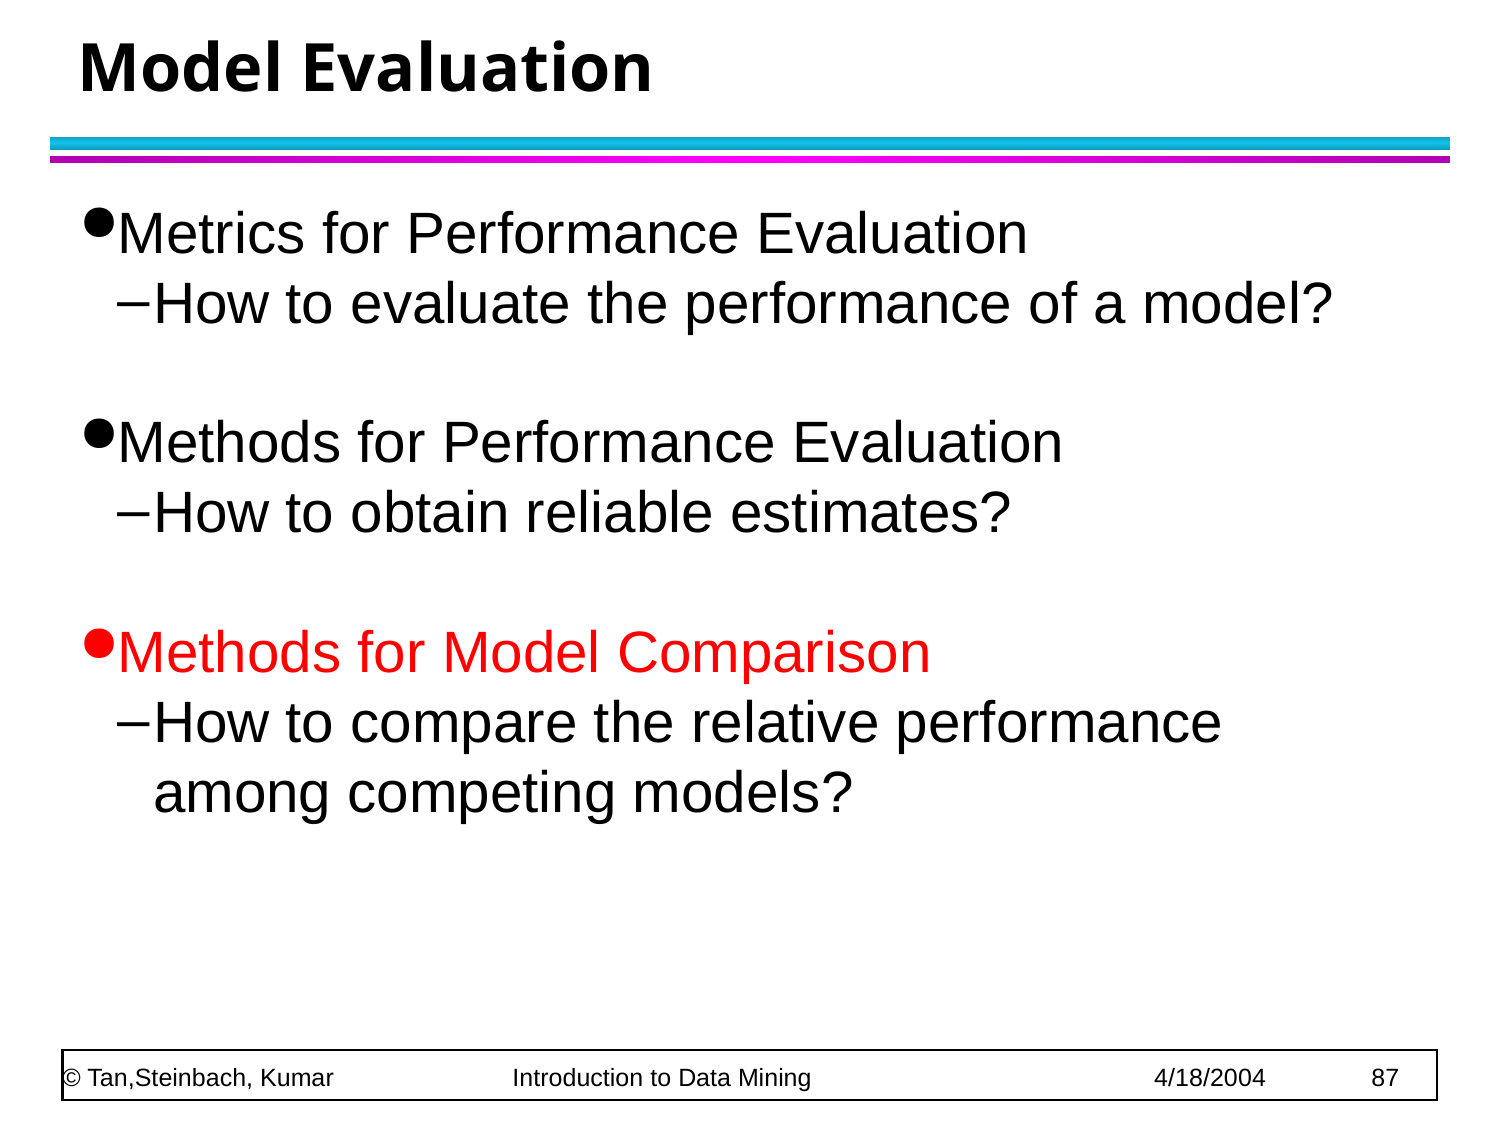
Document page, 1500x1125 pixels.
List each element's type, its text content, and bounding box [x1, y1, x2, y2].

text_box Model Evaluation [62, 24, 1421, 113]
text_box Metrics for Performance Evaluation How to evaluate the performance of a model? Methods for Performance Evaluation How to obtain reliable estimates? Methods for Model Comparison How to compare the relative performance among competing models? [67, 187, 1432, 1038]
